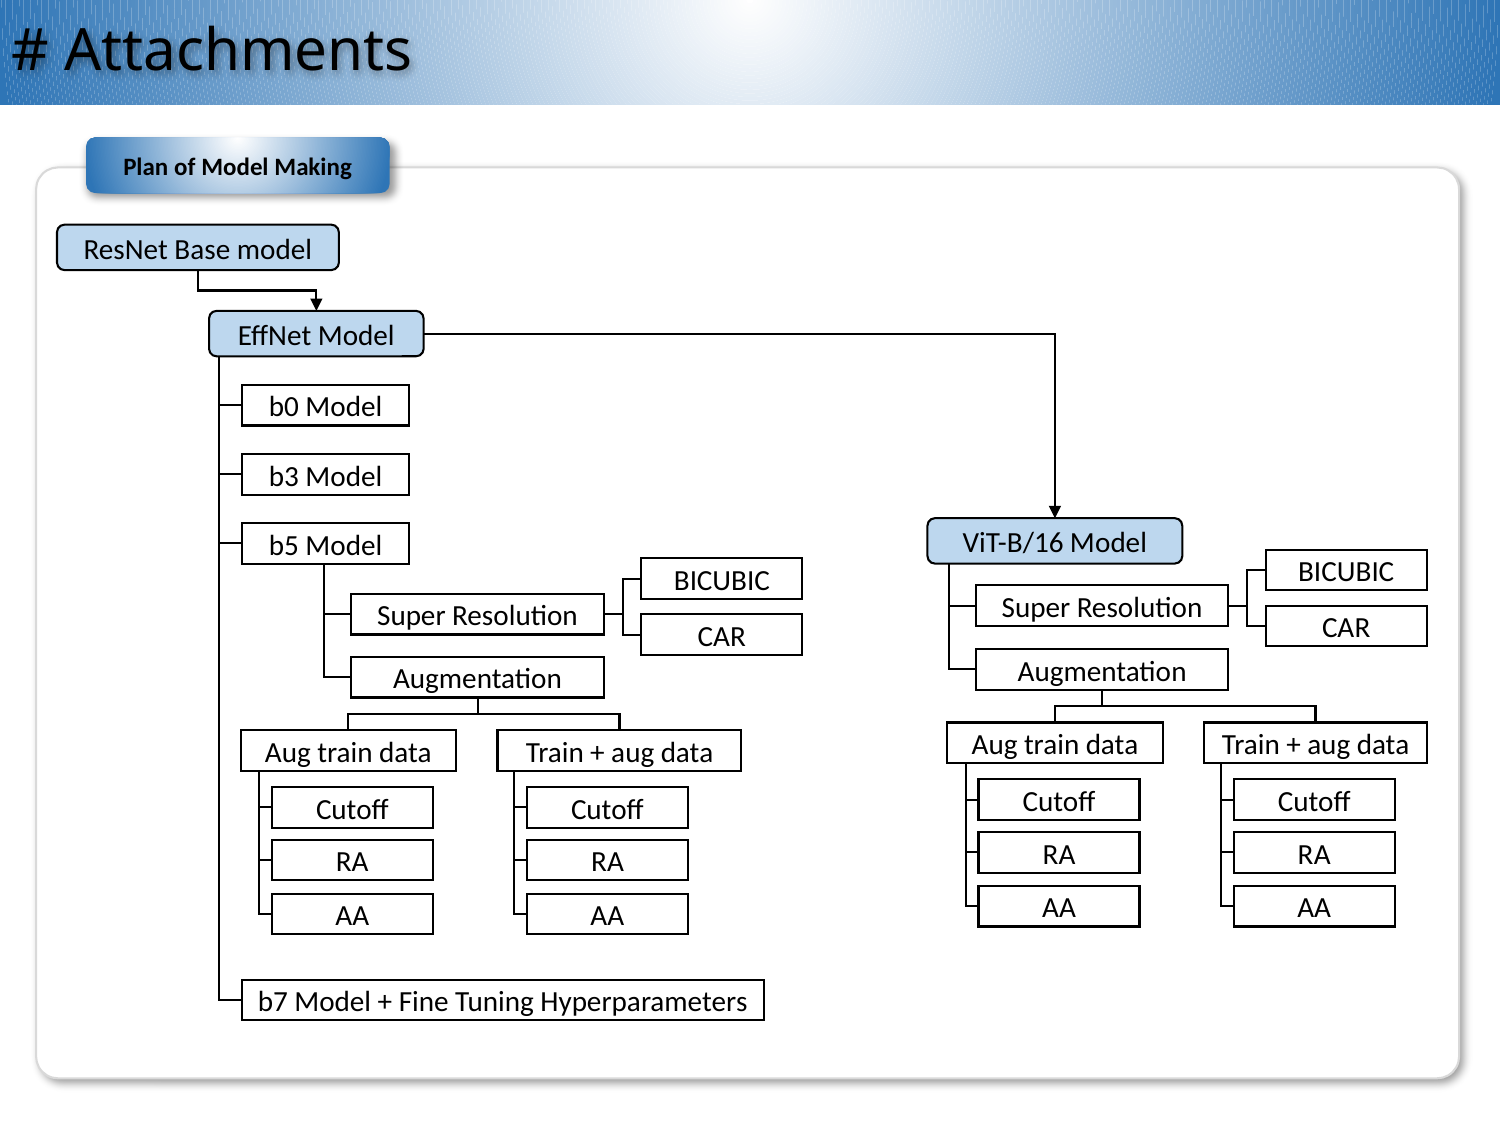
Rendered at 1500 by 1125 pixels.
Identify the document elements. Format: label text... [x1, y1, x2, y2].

text_box [35, 166, 1461, 1080]
text_box [0, 0, 1500, 106]
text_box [57, 224, 1427, 1021]
text_box Plan of Model Making [85, 136, 391, 195]
text_box # Attachments [0, 4, 428, 90]
